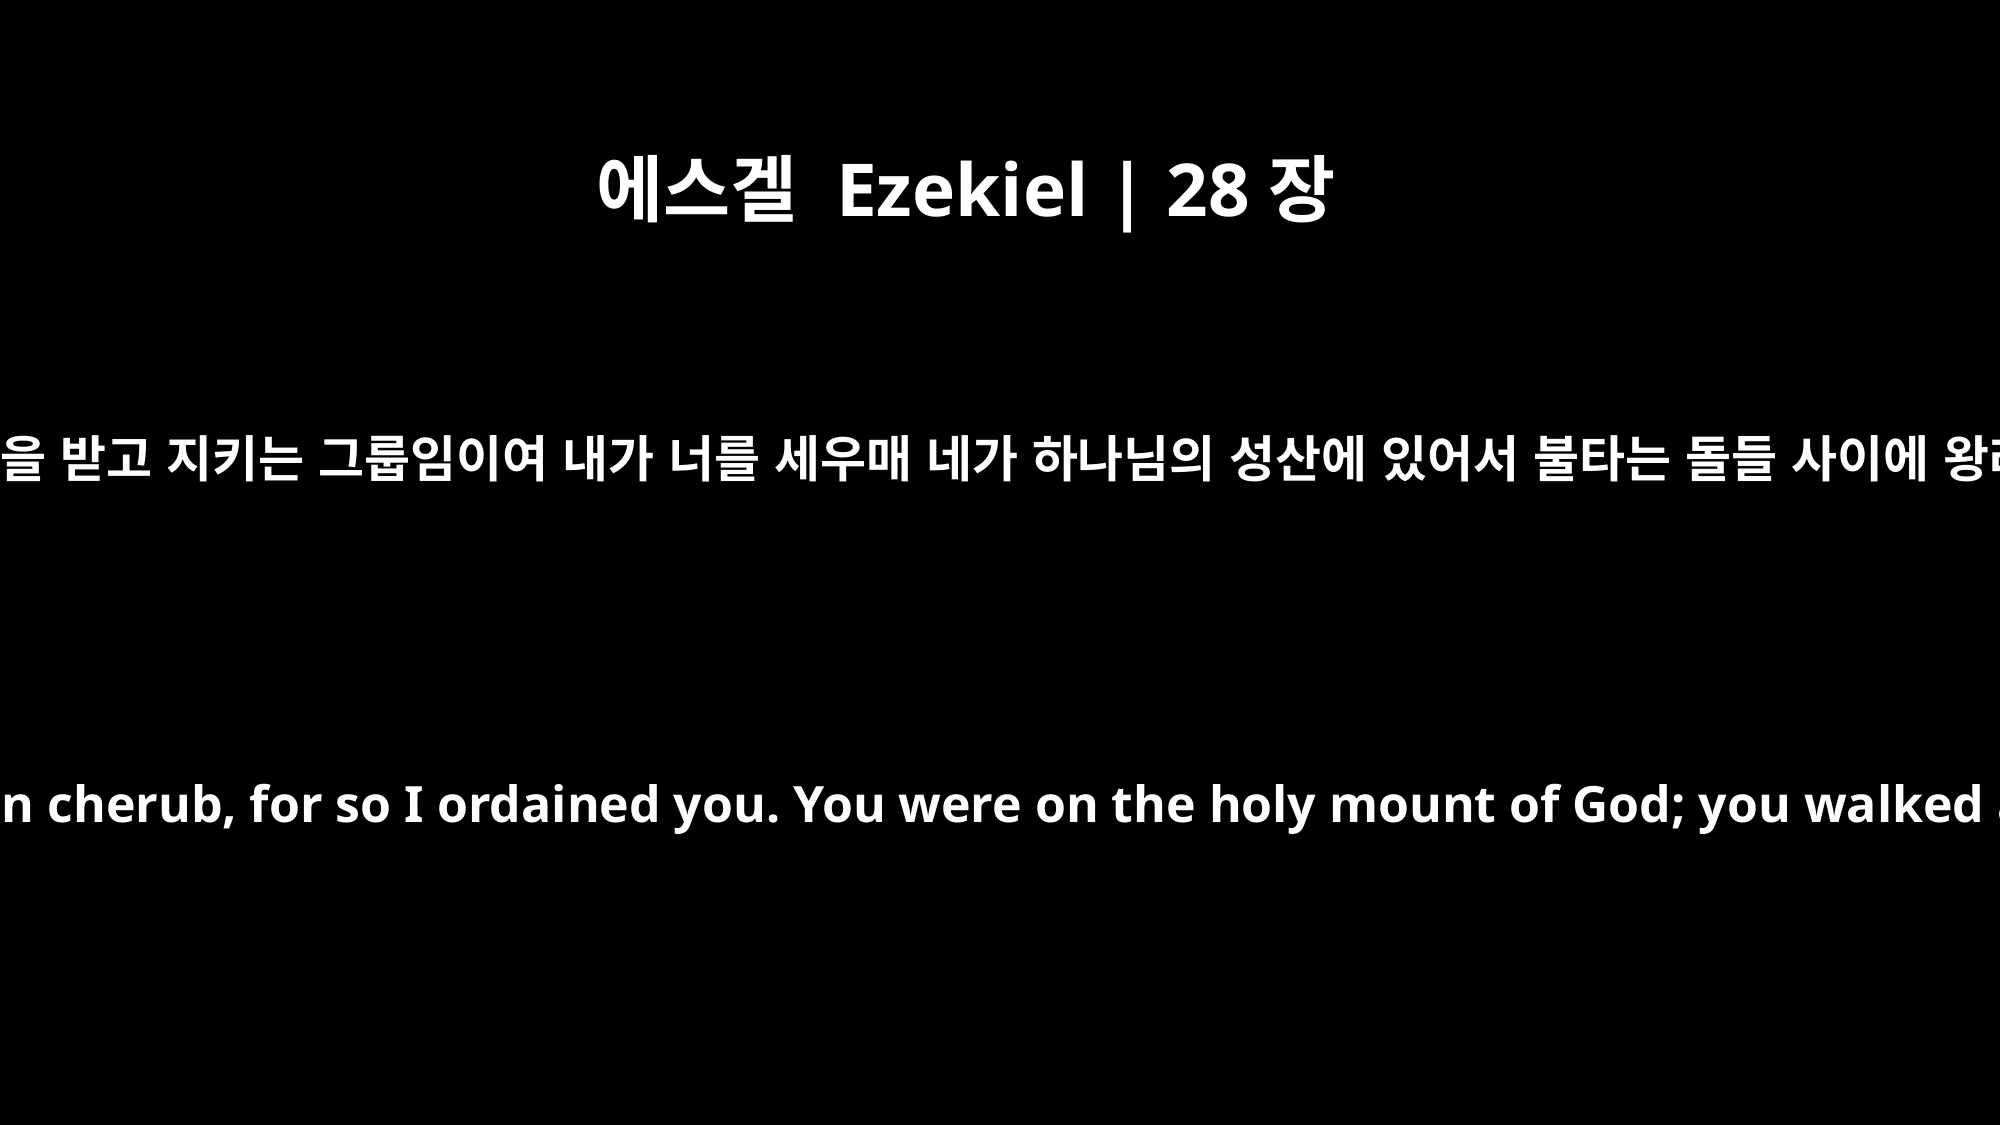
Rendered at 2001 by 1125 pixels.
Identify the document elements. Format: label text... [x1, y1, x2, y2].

text_box 14 너는 기름 부음을 받고 지키는 그룹임이여 내가 너를 세우매 네가 하나님의 성산에 있어서 불타는 돌들 사이에 왕래하였도다 [0, 359, 2000, 495]
text_box You were anointed as a guardian cherub, for so I ordained you. You were on the holy mount of God; you walked among the fiery stones. [0, 764, 2000, 840]
text_box 에스겔 Ezekiel | 28장 [581, 136, 1351, 239]
